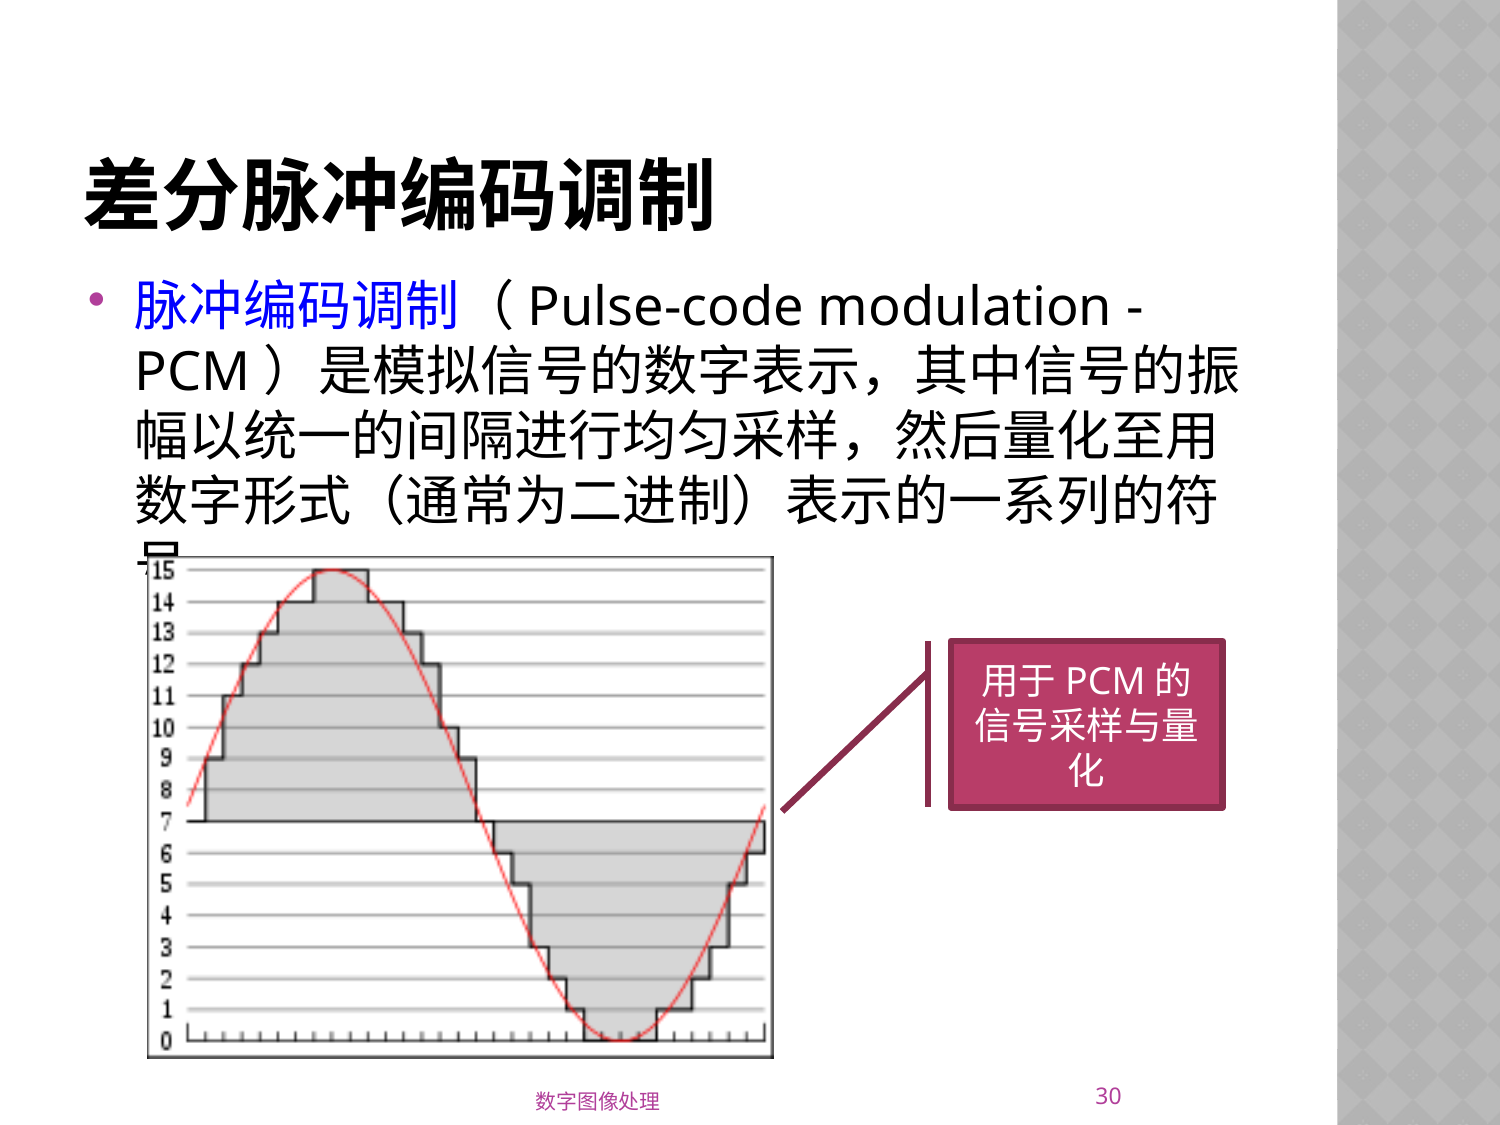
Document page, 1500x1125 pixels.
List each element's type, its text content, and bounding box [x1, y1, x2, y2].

footer 数字图像处理 [75, 1075, 675, 1114]
title 差分脉冲编码调制 [75, 52, 1263, 240]
slide_number 30 [1025, 1075, 1122, 1113]
list 脉冲编码调制（Pulse-code modulation - PCM）是模拟信号的数字表示，其中信号的振幅以统一的间隔进行均匀采样，然后量化至用数字形式（通常为二进制）表示的一系列的符号。 [75, 264, 1263, 1059]
text_box 用于PCM的信号采样与量化 [948, 638, 1226, 811]
text_box 用于PCM的信号采样与量化 [779, 641, 931, 814]
picture [147, 555, 775, 1060]
